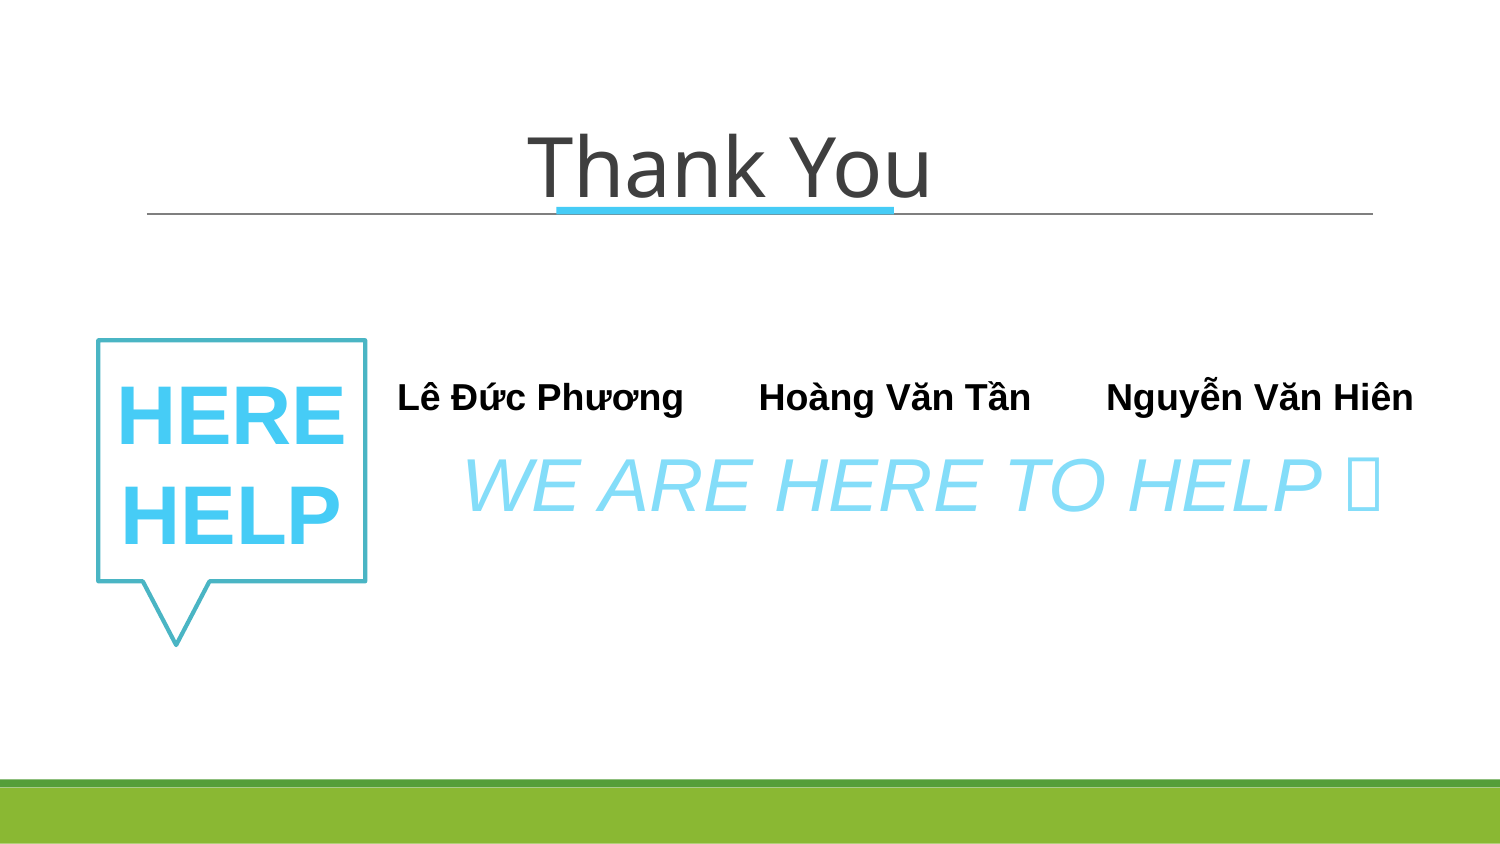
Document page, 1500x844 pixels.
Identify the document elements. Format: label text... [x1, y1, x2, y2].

text_box HERE HELP [96, 338, 368, 648]
text_box Hoàng Văn Tần [743, 365, 1047, 425]
text_box Nguyễn Văn Hiên [1091, 365, 1430, 426]
title Thank You [512, 81, 1500, 230]
text_box [554, 205, 896, 217]
text_box WE ARE HERE TO HELP  [446, 429, 1500, 534]
text_box Lê Đức Phương [382, 365, 700, 425]
